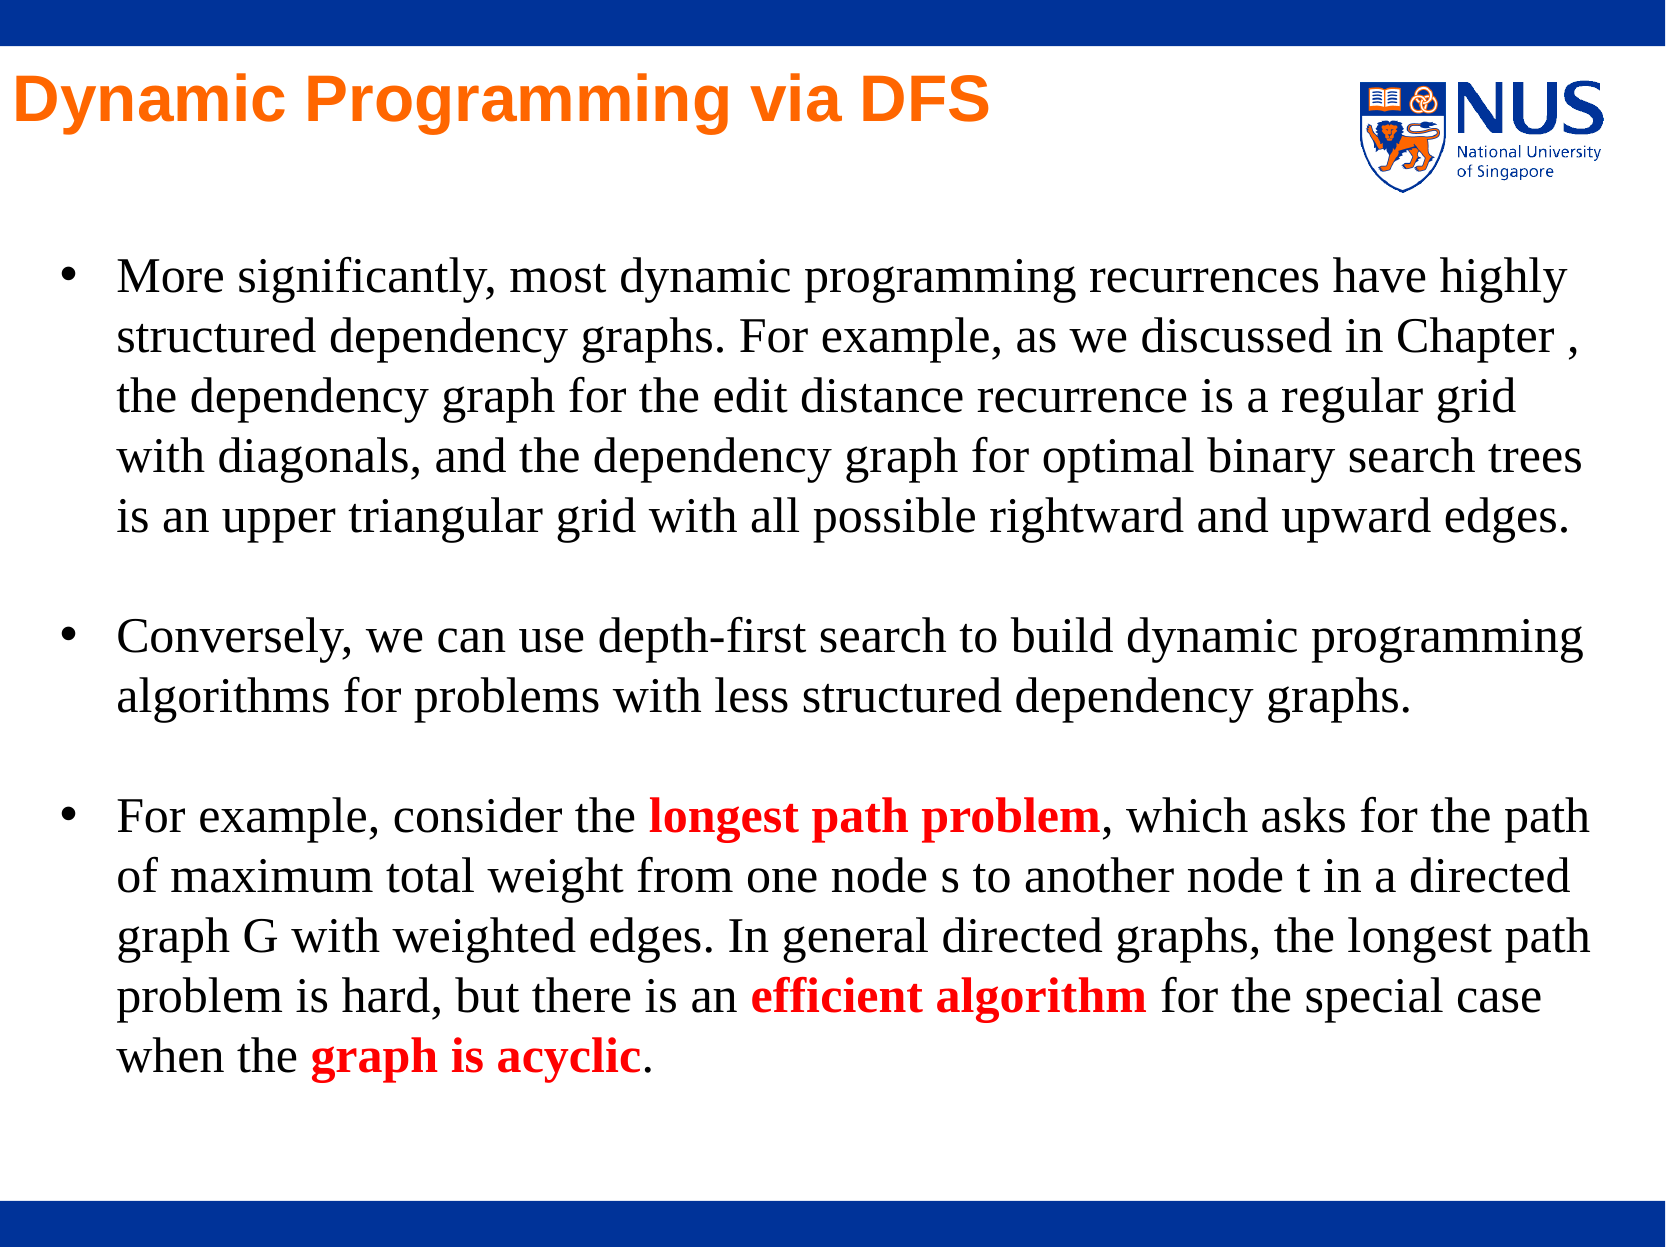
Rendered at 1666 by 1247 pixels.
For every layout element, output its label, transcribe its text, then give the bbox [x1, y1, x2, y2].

text_box More significantly, most dynamic programming recurrences have highly structured dependency graphs. For example, as we discussed in Chapter , the dependency graph for the edit distance recurrence is a regular grid with diagonals, and the dependency graph for optimal binary search trees is an upper triangular grid with all possible rightward and upward edges. Conversely, we can use depth-first search to build dynamic programming algorithms for problems with less structured dependency graphs. For example, consider the longest path problem, which asks for the path of maximum total weight from one node s to another node t in a directed graph G with weighted edges. In general directed graphs, the longest path problem is hard, but there is an efficient algorithm for the special case when the graph is acyclic. [45, 235, 1608, 1151]
picture [1350, 70, 1615, 201]
text_box Dynamic Programming via DFS [0, 48, 1321, 211]
